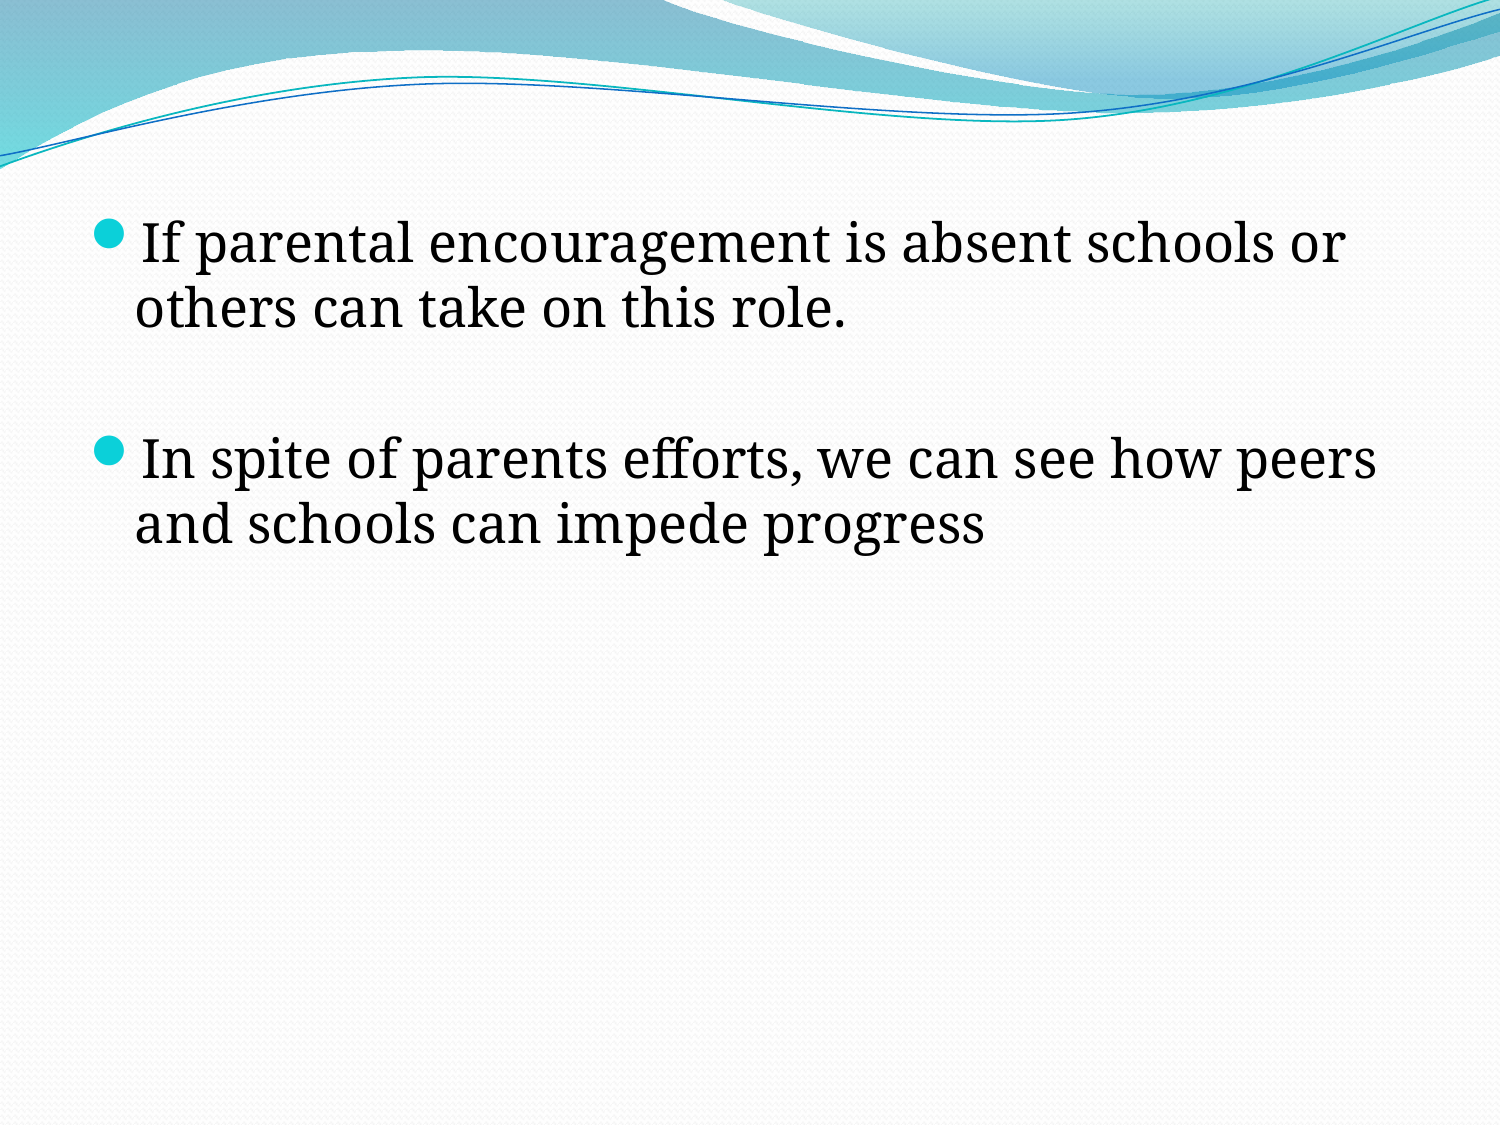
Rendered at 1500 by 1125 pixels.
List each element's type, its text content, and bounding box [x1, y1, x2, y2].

list If parental encouragement is absent schools or others can take on this role. In spite of parents efforts, we can see how peers and schools can impede progress [75, 125, 1425, 1005]
